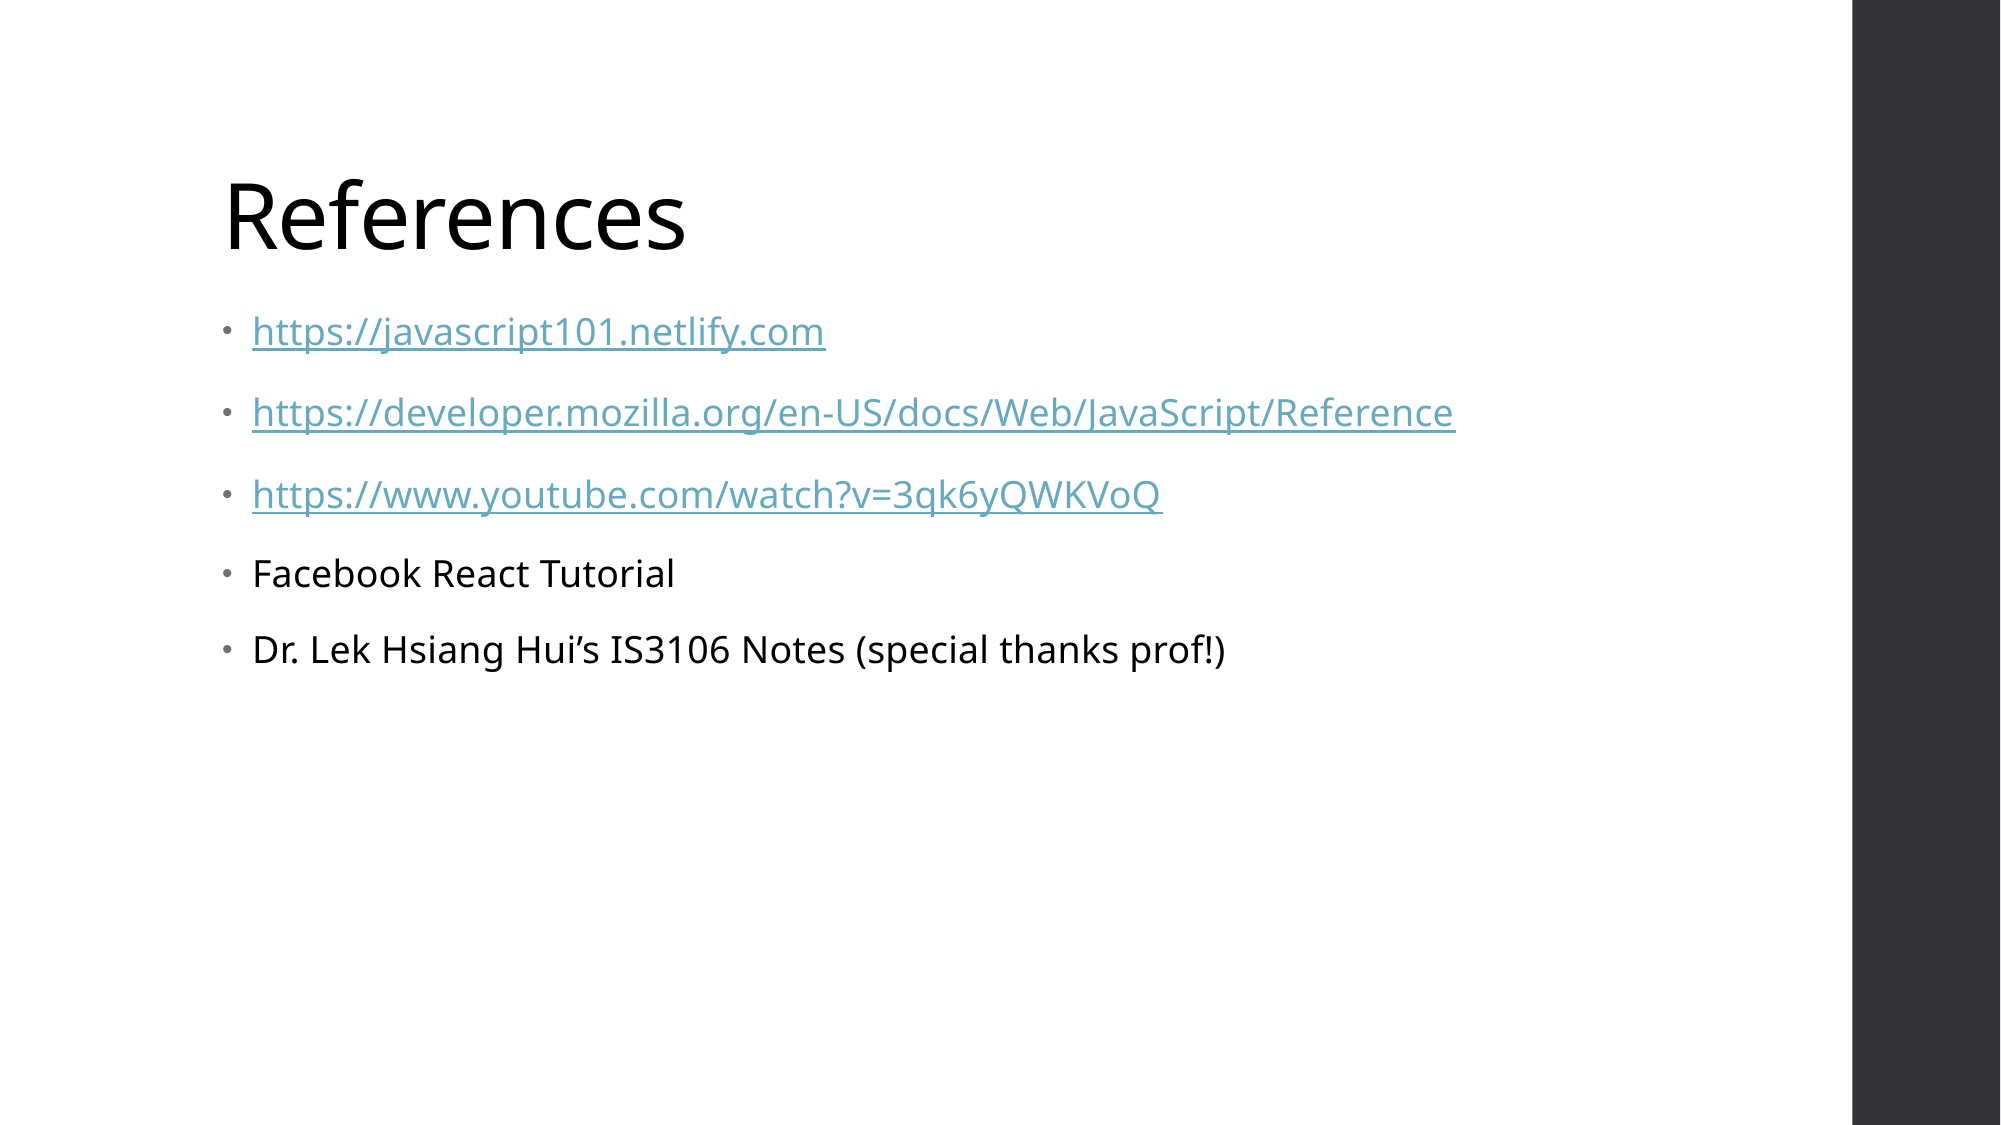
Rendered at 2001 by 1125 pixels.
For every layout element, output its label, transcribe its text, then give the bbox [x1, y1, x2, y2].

list https://javascript101.netlify.com https://developer.mozilla.org/en-US/docs/Web/JavaScript/Reference https://www.youtube.com/watch?v=3qk6yQWKVoQ Facebook React Tutorial Dr. Lek Hsiang Hui’s IS3106 Notes (special thanks prof!) [206, 299, 1617, 1014]
title References [206, 60, 1797, 278]
